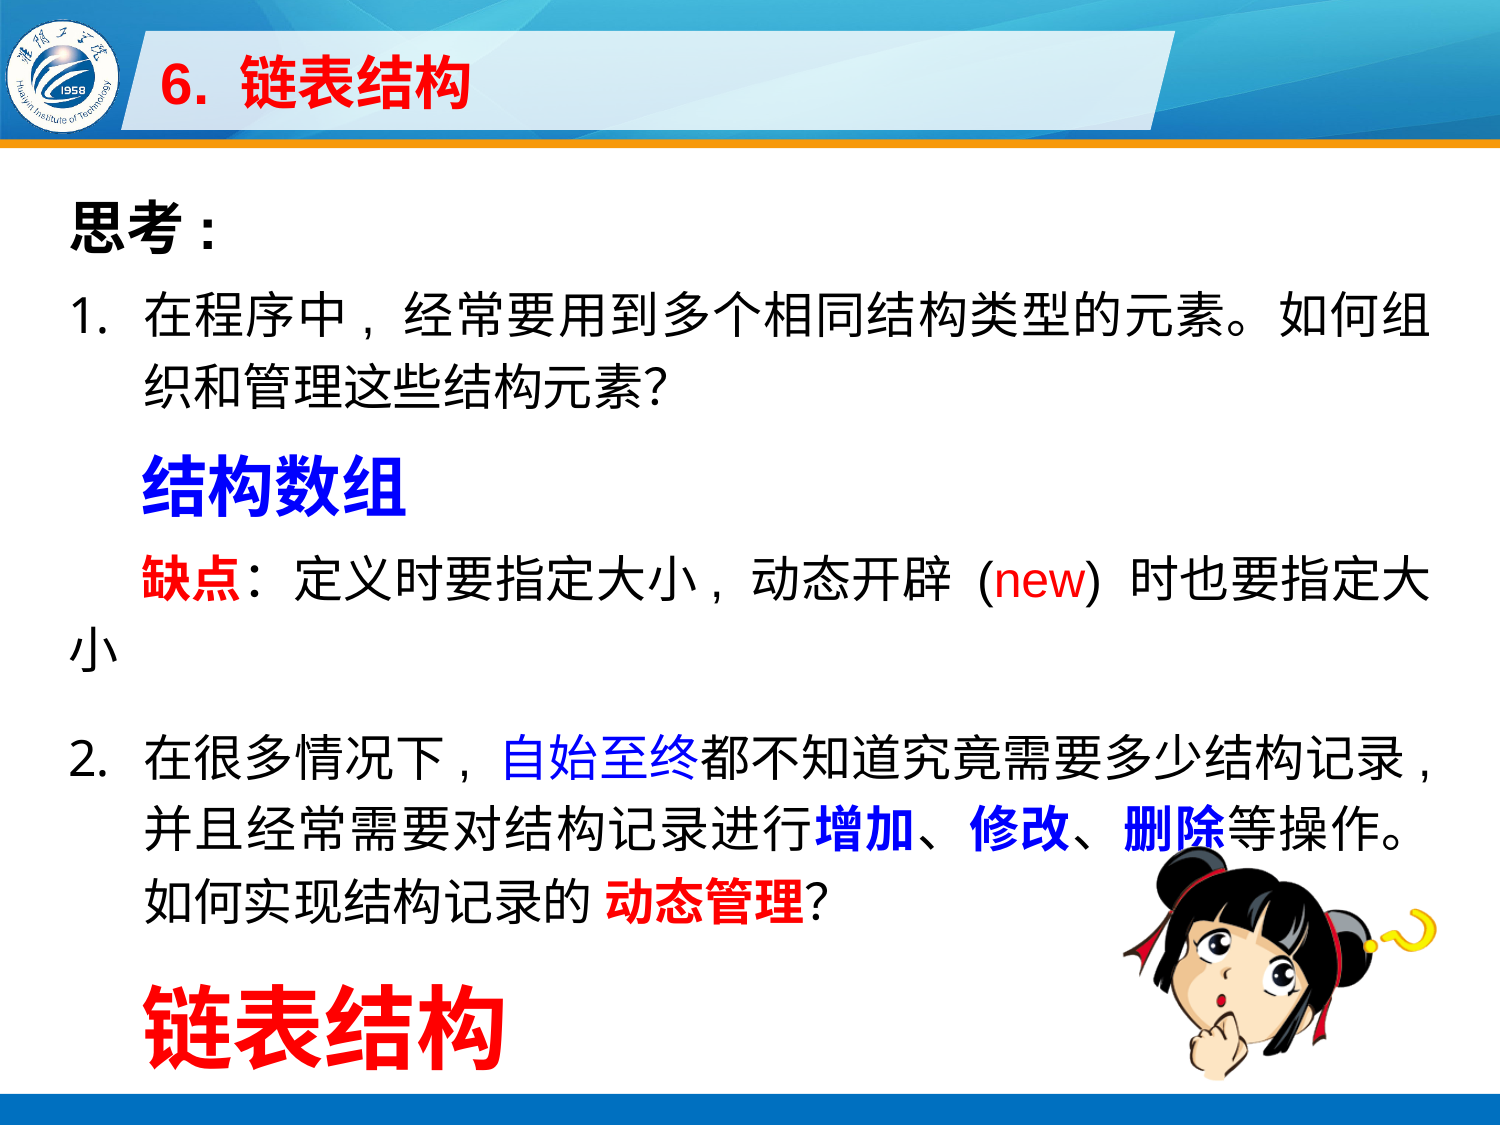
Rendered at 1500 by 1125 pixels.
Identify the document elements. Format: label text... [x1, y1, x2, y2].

title 6. 链表结构 [145, 39, 1176, 123]
picture [0, 0, 1500, 139]
picture [1115, 833, 1448, 1091]
list 思考: 在程序中, 经常要用到多个相同结构类型的元素。如何组织和管理这些结构元素？ 结构数组 缺点：定义时要指定大小, 动态开辟 (new) 时也要指定大小 在很多情况下, 自始至终都不知道究竟需要多少结构记录, 并且经常需要对结构记录进行增加、修改、删除等操作。如何实现结构记录的 动态管理？ 链表结构 [53, 170, 1447, 1106]
